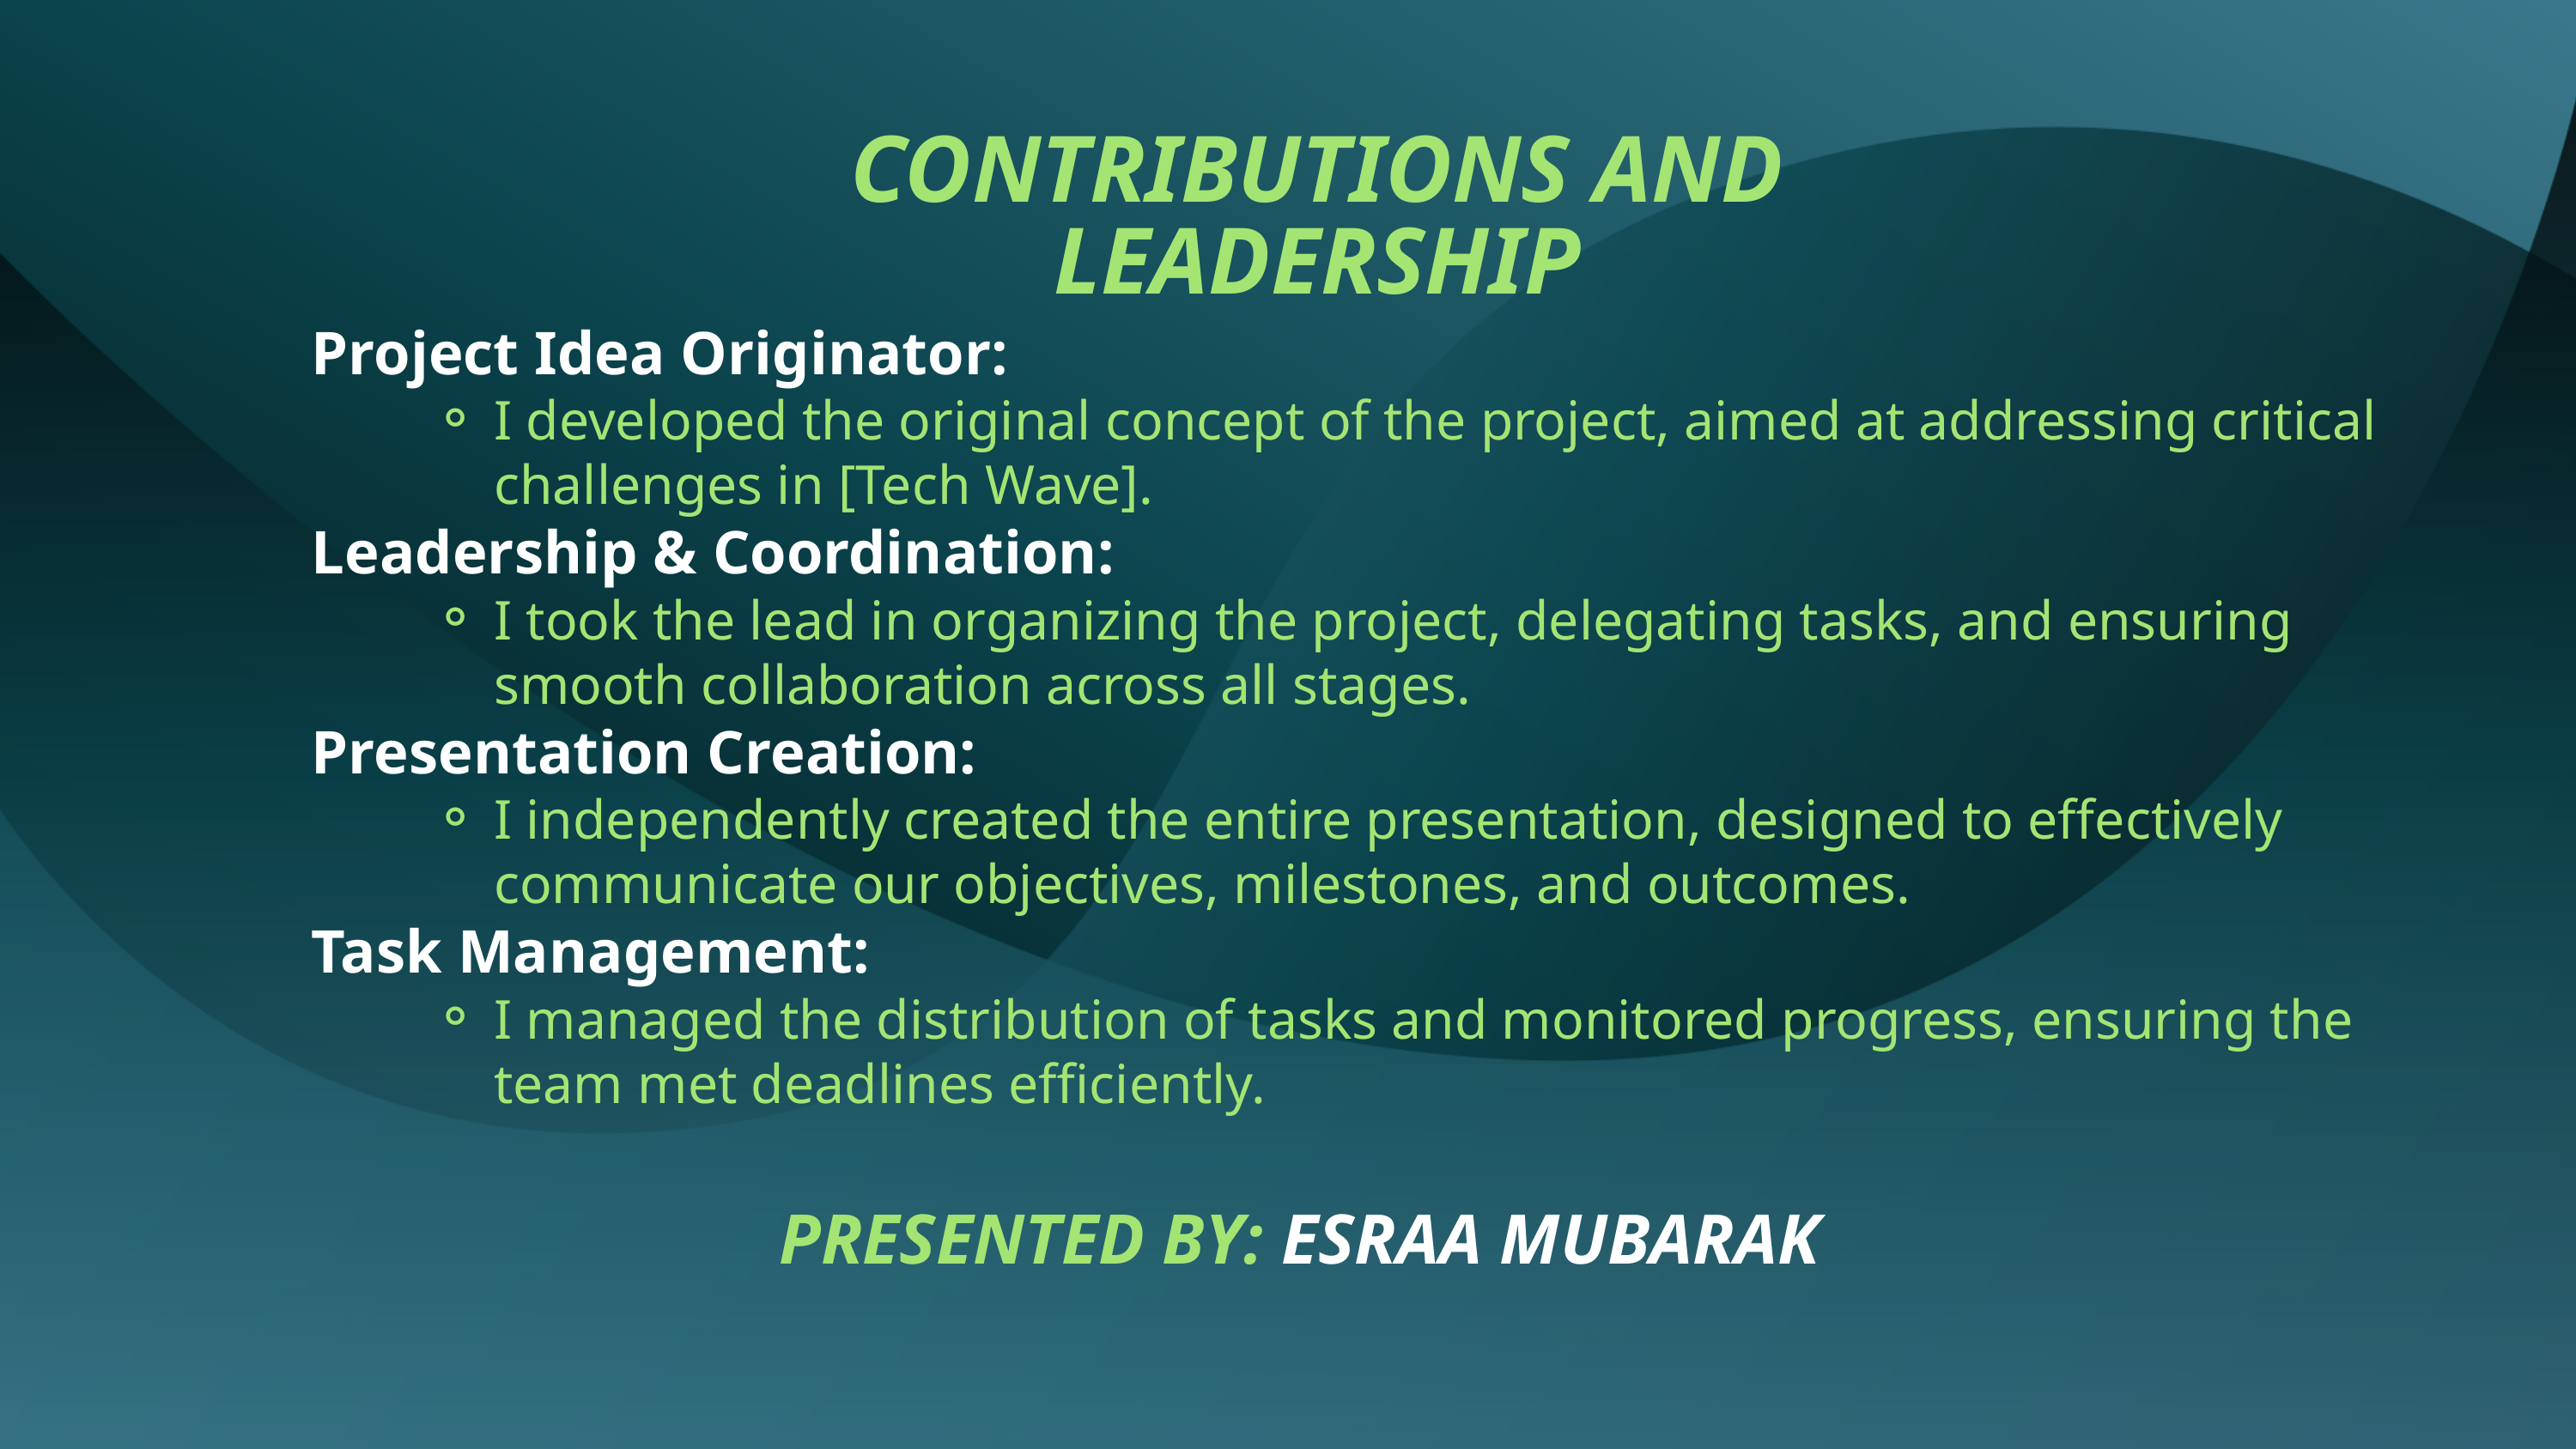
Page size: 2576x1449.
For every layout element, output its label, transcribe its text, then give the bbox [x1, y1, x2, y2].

text_box [0, 0, 2576, 1449]
text_box PRESENTED BY: ESRAA MUBARAK [727, 1209, 1872, 1278]
text_box CONTRIBUTIONS AND LEADERSHIP [745, 129, 1889, 312]
text_box Project Idea Originator: I developed the original concept of the project, aimed at addressing critical challenges in [Tech Wave]. Leadership & Coordination: I took the lead in organizing the project, delegating tasks, and ensuring smooth collaboration across all stages. Presentation Creation: I independently created the entire presentation, designed to effectively communicate our objectives, milestones, and outcomes. Task Management: I managed the distribution of tasks and monitored progress, ensuring the team met deadlines efficiently. [311, 315, 2432, 1114]
